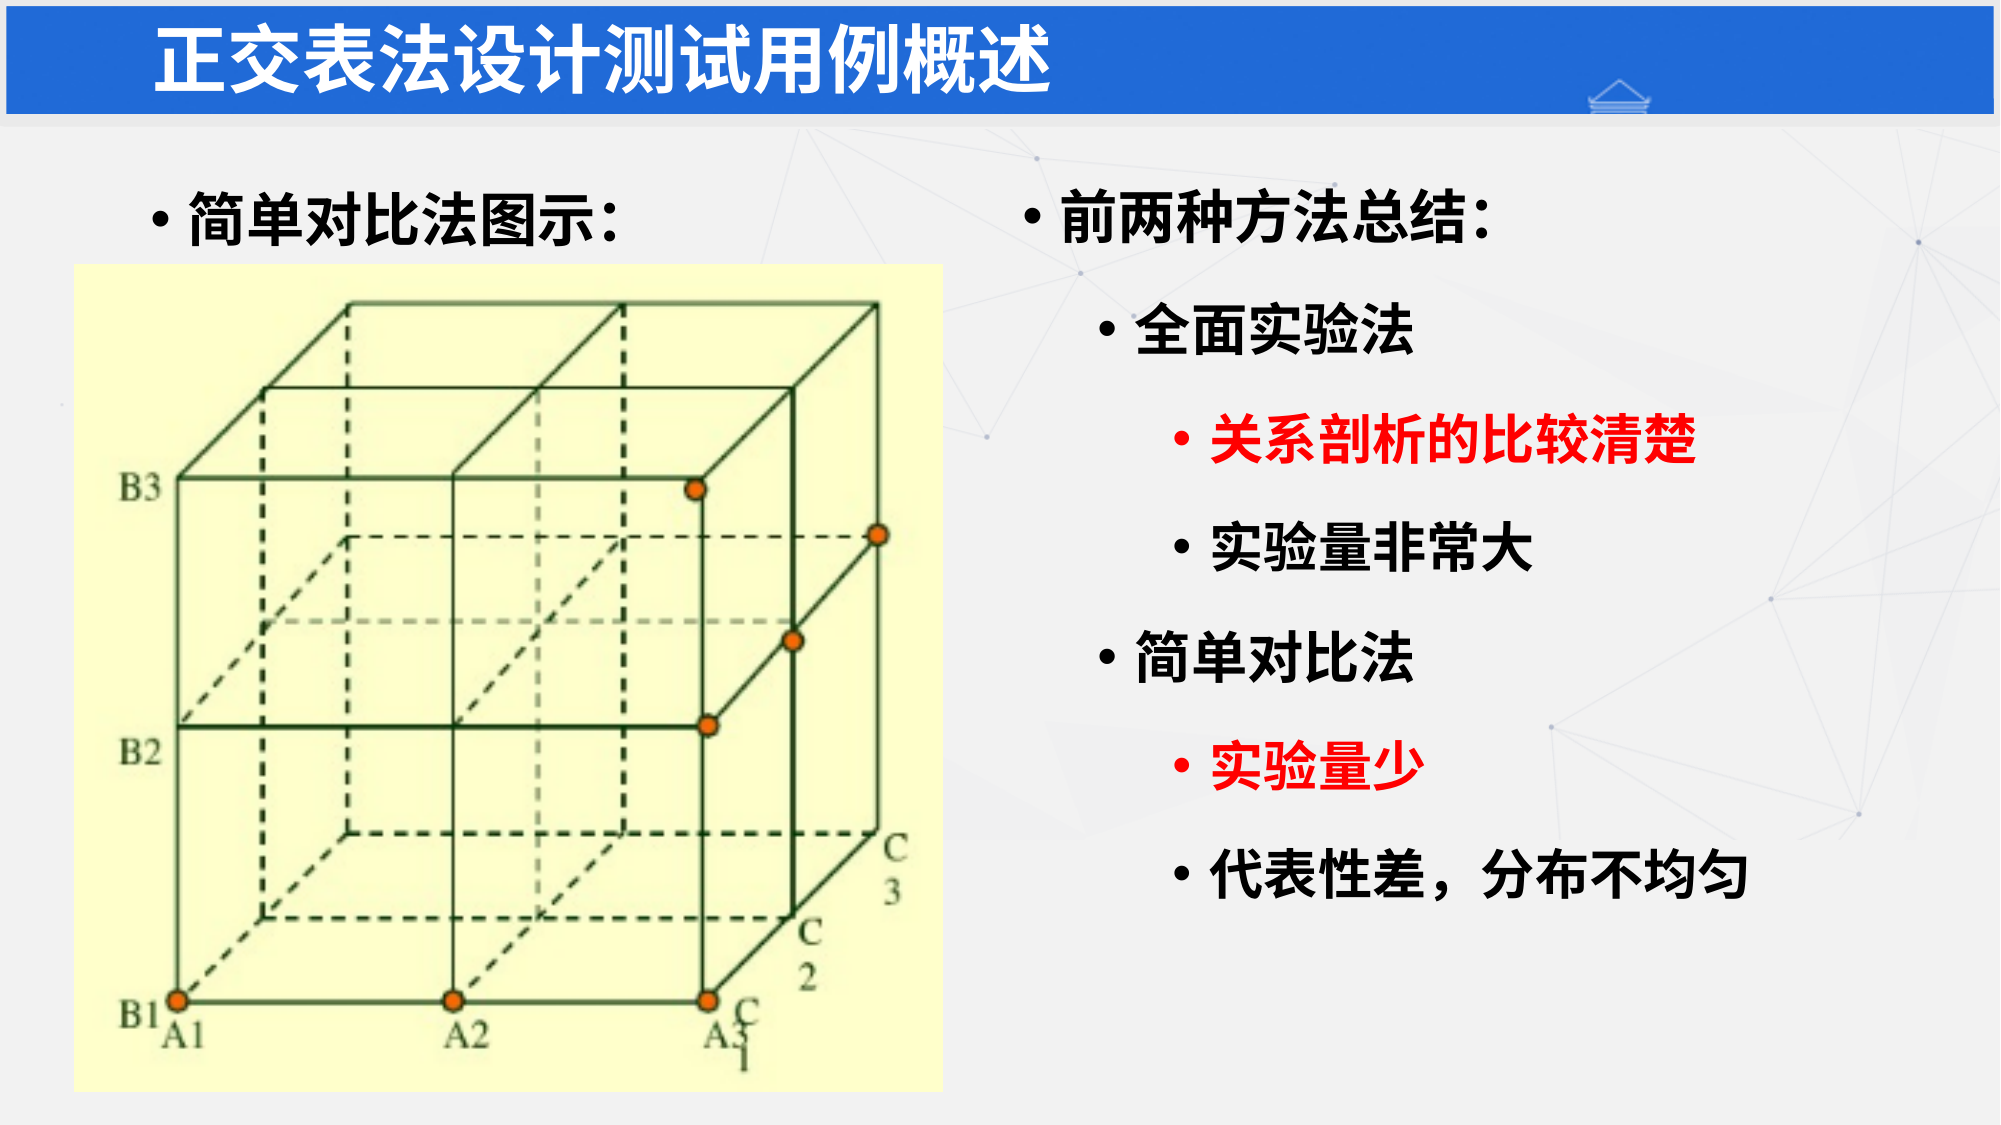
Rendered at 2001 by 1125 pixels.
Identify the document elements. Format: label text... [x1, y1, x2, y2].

picture [7, 7, 137, 114]
picture [0, 129, 2000, 1092]
picture [1863, 7, 1993, 114]
title 正交表法设计测试用例概述 [137, 1, 1863, 125]
text_box 前两种方法总结： 全面实验法 关系剖析的比较清楚 实验量非常大 简单对比法 实验量少 代表性差，分布不均匀 [1007, 138, 1916, 1079]
list 简单对比法图示： [135, 141, 1880, 1082]
